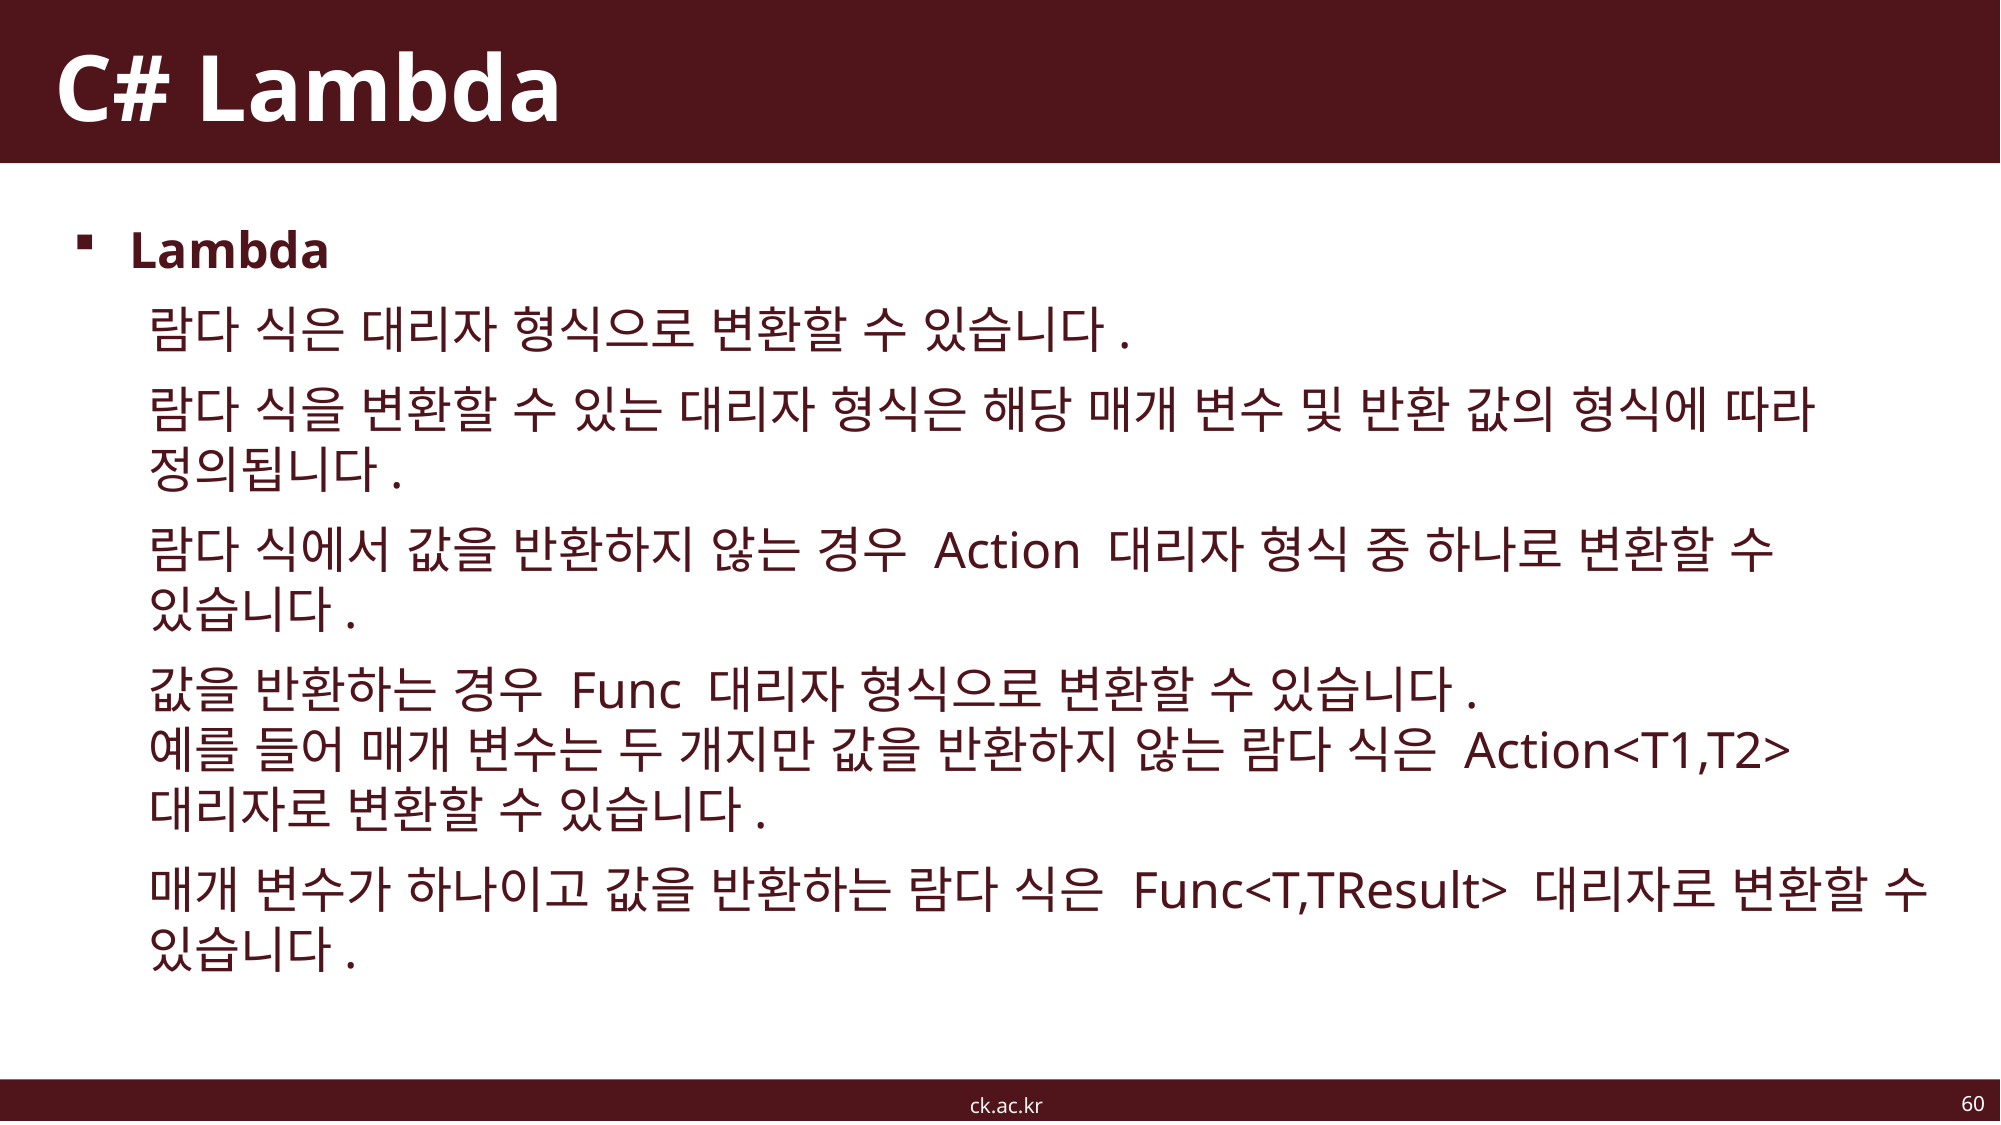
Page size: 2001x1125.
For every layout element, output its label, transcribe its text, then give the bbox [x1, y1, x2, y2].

title C# Lambda [39, 34, 1289, 149]
text_box Lambda 람다 식은 대리자 형식으로 변환할 수 있습니다. 람다 식을 변환할 수 있는 대리자 형식은 해당 매개 변수 및 반환 값의 형식에 따라 정의됩니다. 람다 식에서 값을 반환하지 않는 경우 Action 대리자 형식 중 하나로 변환할 수 있습니다. 값을 반환하는 경우 Func 대리자 형식으로 변환할 수 있습니다. 예를 들어 매개 변수는 두 개지만 값을 반환하지 않는 람다 식은 Action<T1,T2> 대리자로 변환할 수 있습니다. 매개 변수가 하나이고 값을 반환하는 람다 식은 Func<T,TResult> 대리자로 변환할 수 있습니다. [58, 211, 1952, 986]
slide_number 60 [1911, 1083, 2000, 1125]
footer ck.ac.kr [949, 1084, 1064, 1125]
